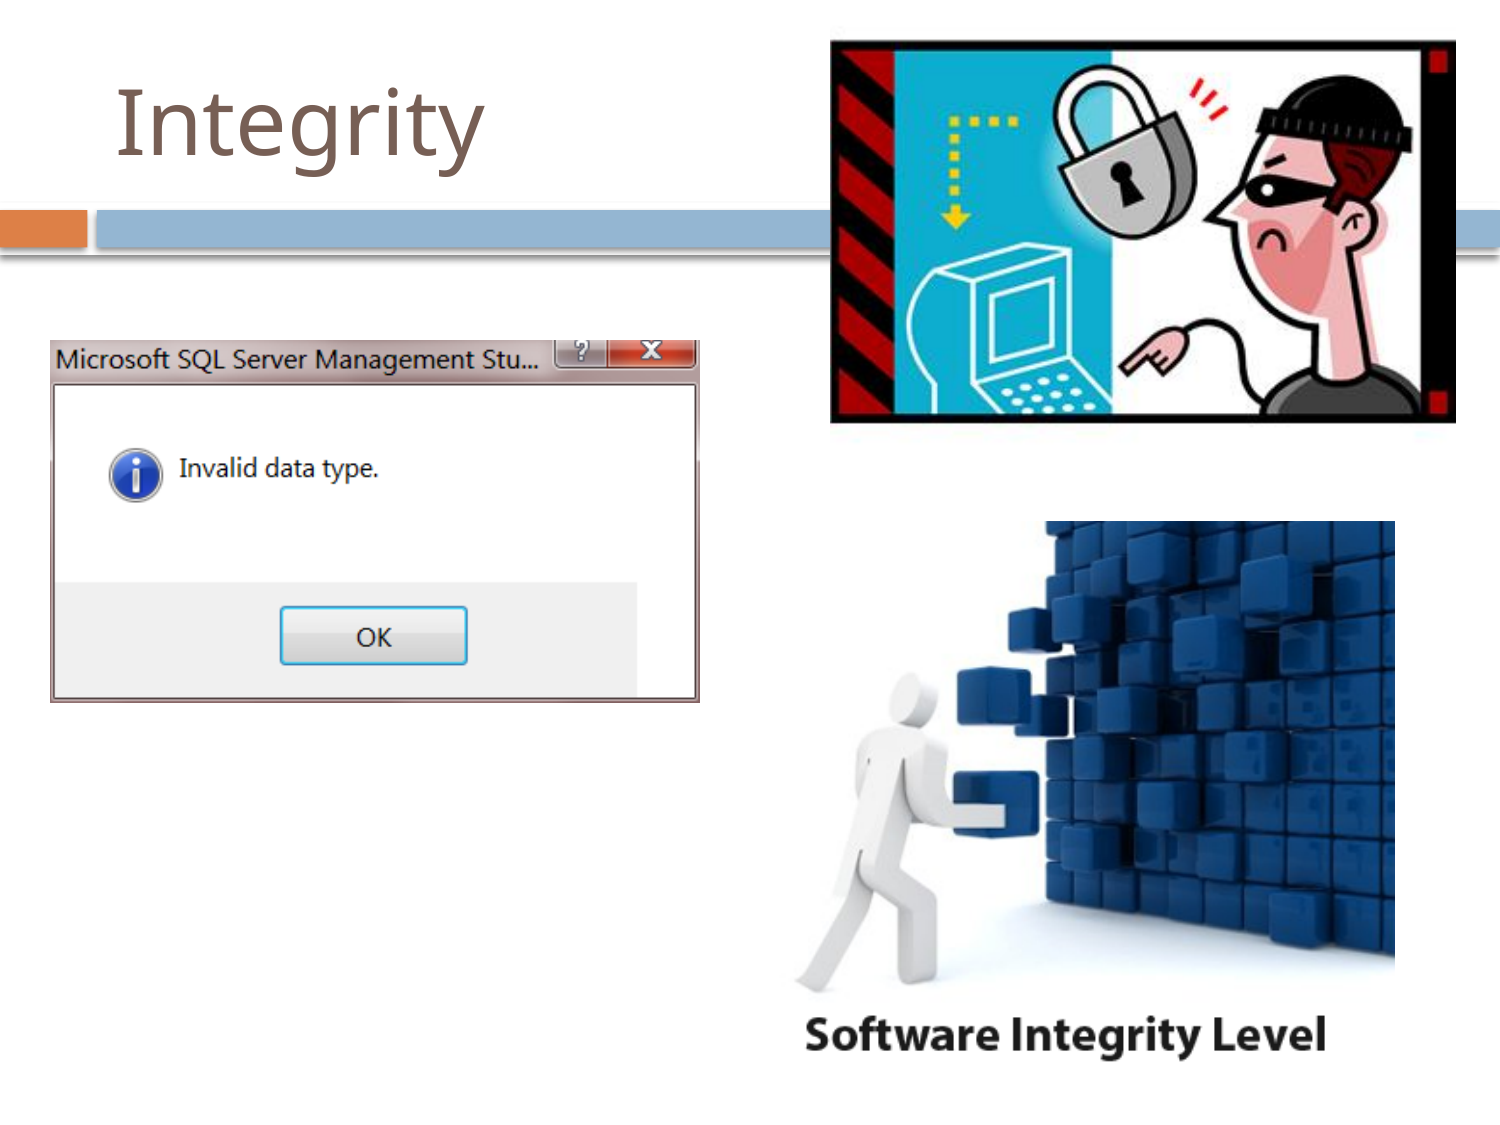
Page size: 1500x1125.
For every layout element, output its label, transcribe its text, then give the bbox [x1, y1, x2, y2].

picture [729, 520, 1395, 1073]
picture [49, 339, 701, 703]
title Integrity [100, 37, 824, 200]
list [829, 0, 1456, 546]
